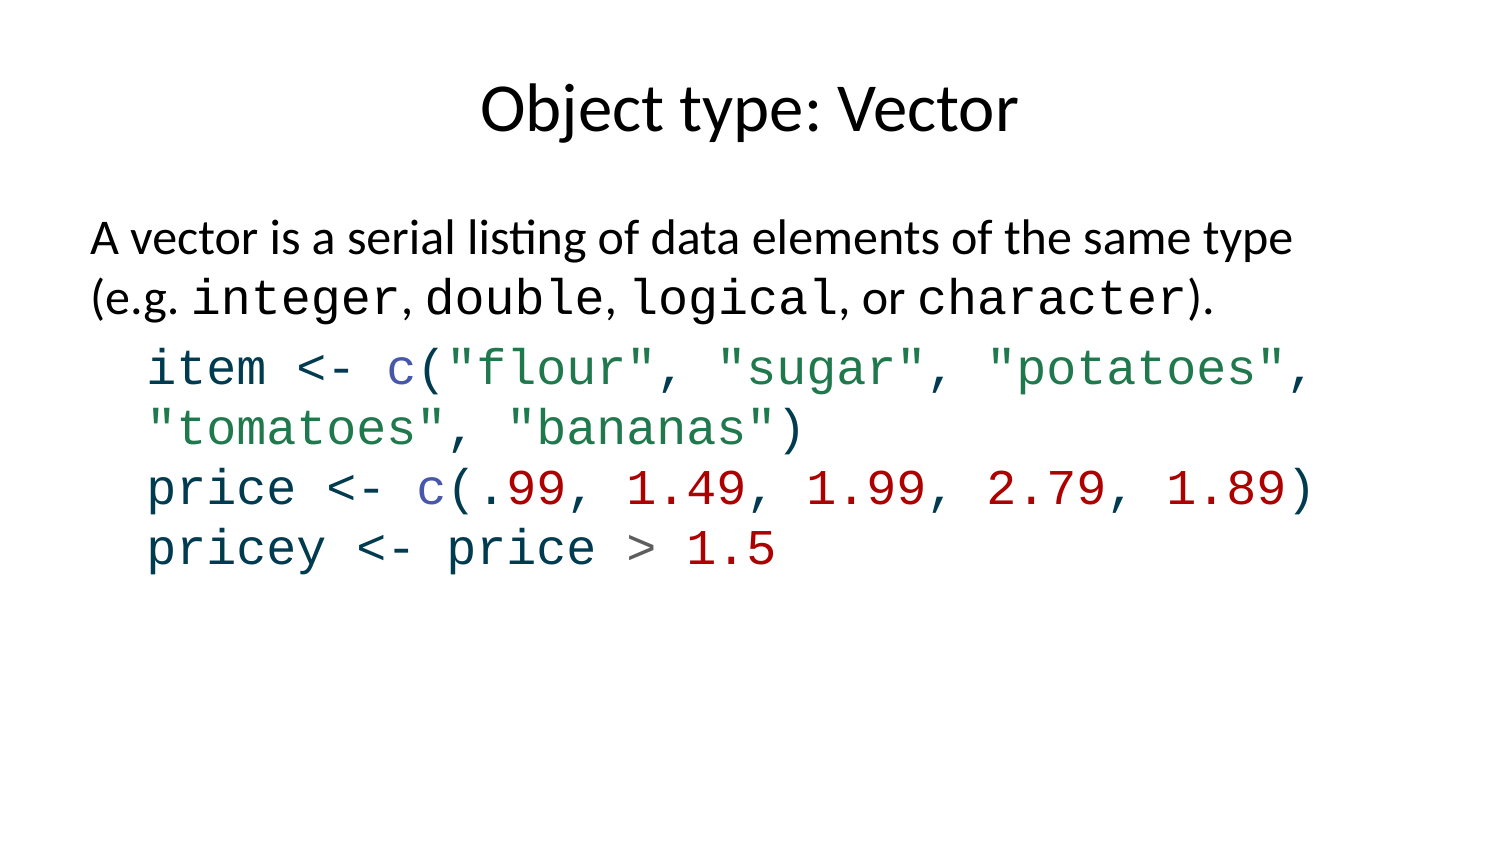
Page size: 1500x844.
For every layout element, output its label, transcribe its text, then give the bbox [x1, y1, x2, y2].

title Object type: Vector [75, 33, 1425, 175]
list A vector is a serial listing of data elements of the same type (e.g. integer, double, logical, or character). item <- c("flour", "sugar", "potatoes", "tomatoes", "bananas") price <- c(.99, 1.49, 1.99, 2.79, 1.89) pricey <- price > 1.5 [75, 196, 1425, 754]
